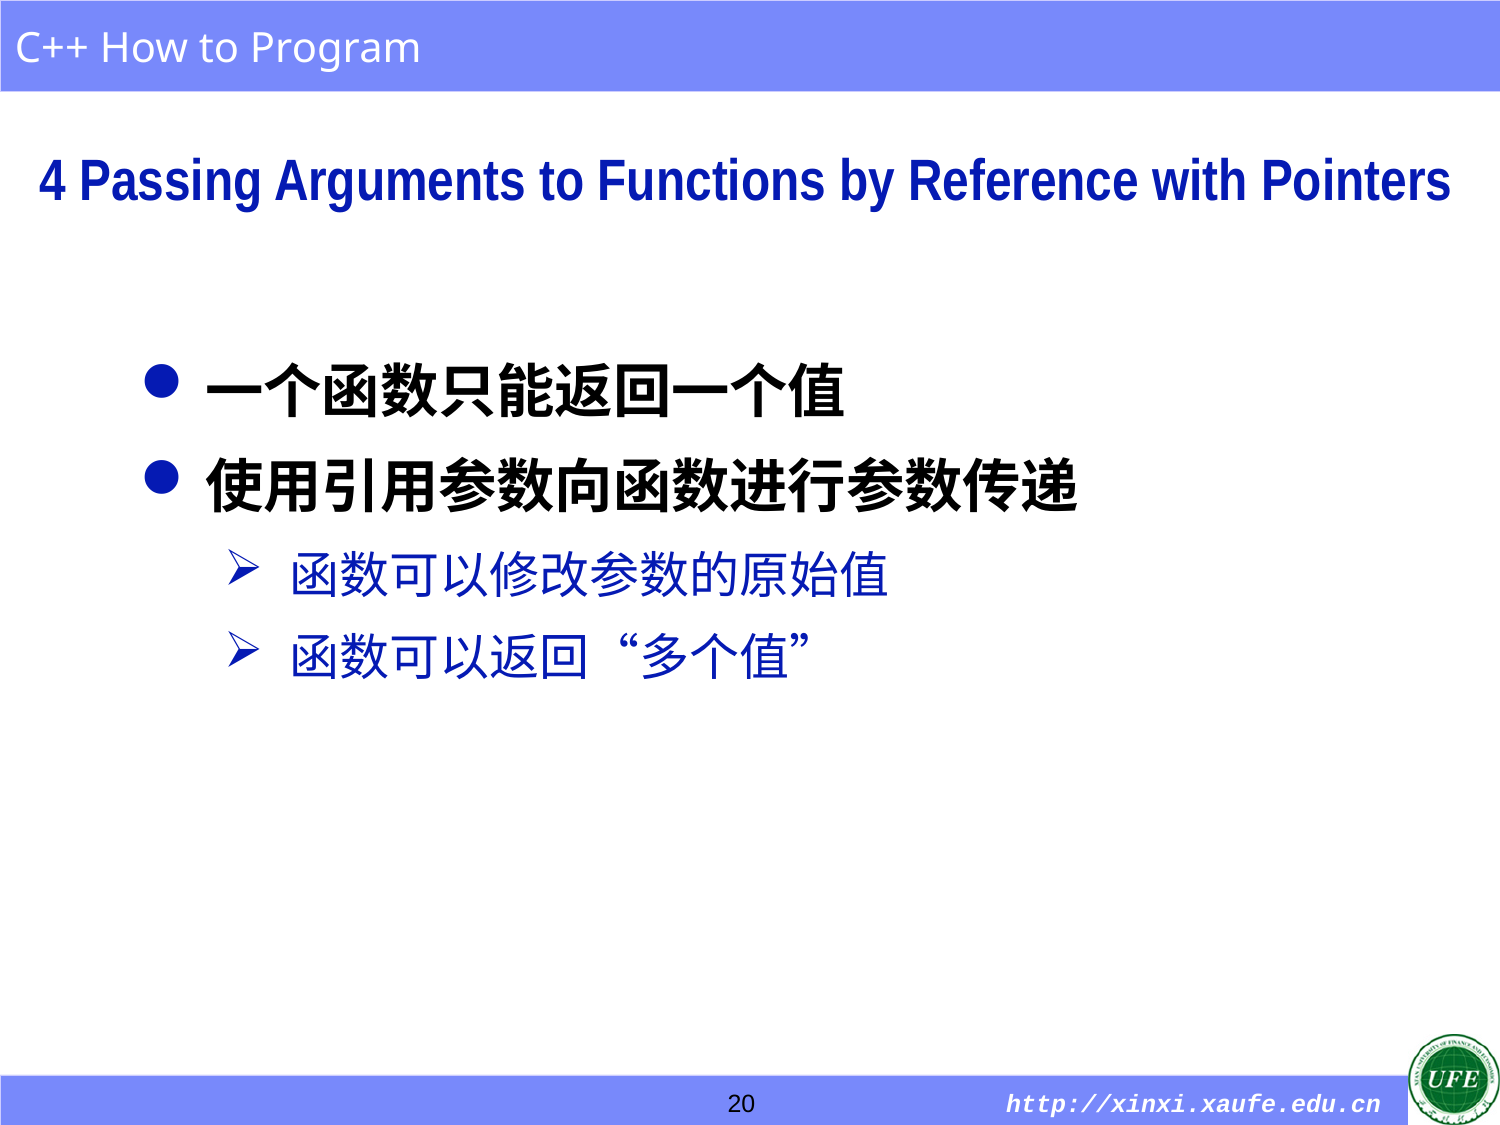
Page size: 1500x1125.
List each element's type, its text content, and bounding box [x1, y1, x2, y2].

text_box 4 Passing Arguments to Functions by Reference with Pointers [24, 99, 1475, 263]
text_box 一个函数只能返回一个值 使用引用参数向函数进行参数传递 函数可以修改参数的原始值 函数可以返回“多个值” [124, 332, 1475, 863]
picture [1408, 1034, 1500, 1125]
slide_number 20 [712, 1080, 775, 1121]
